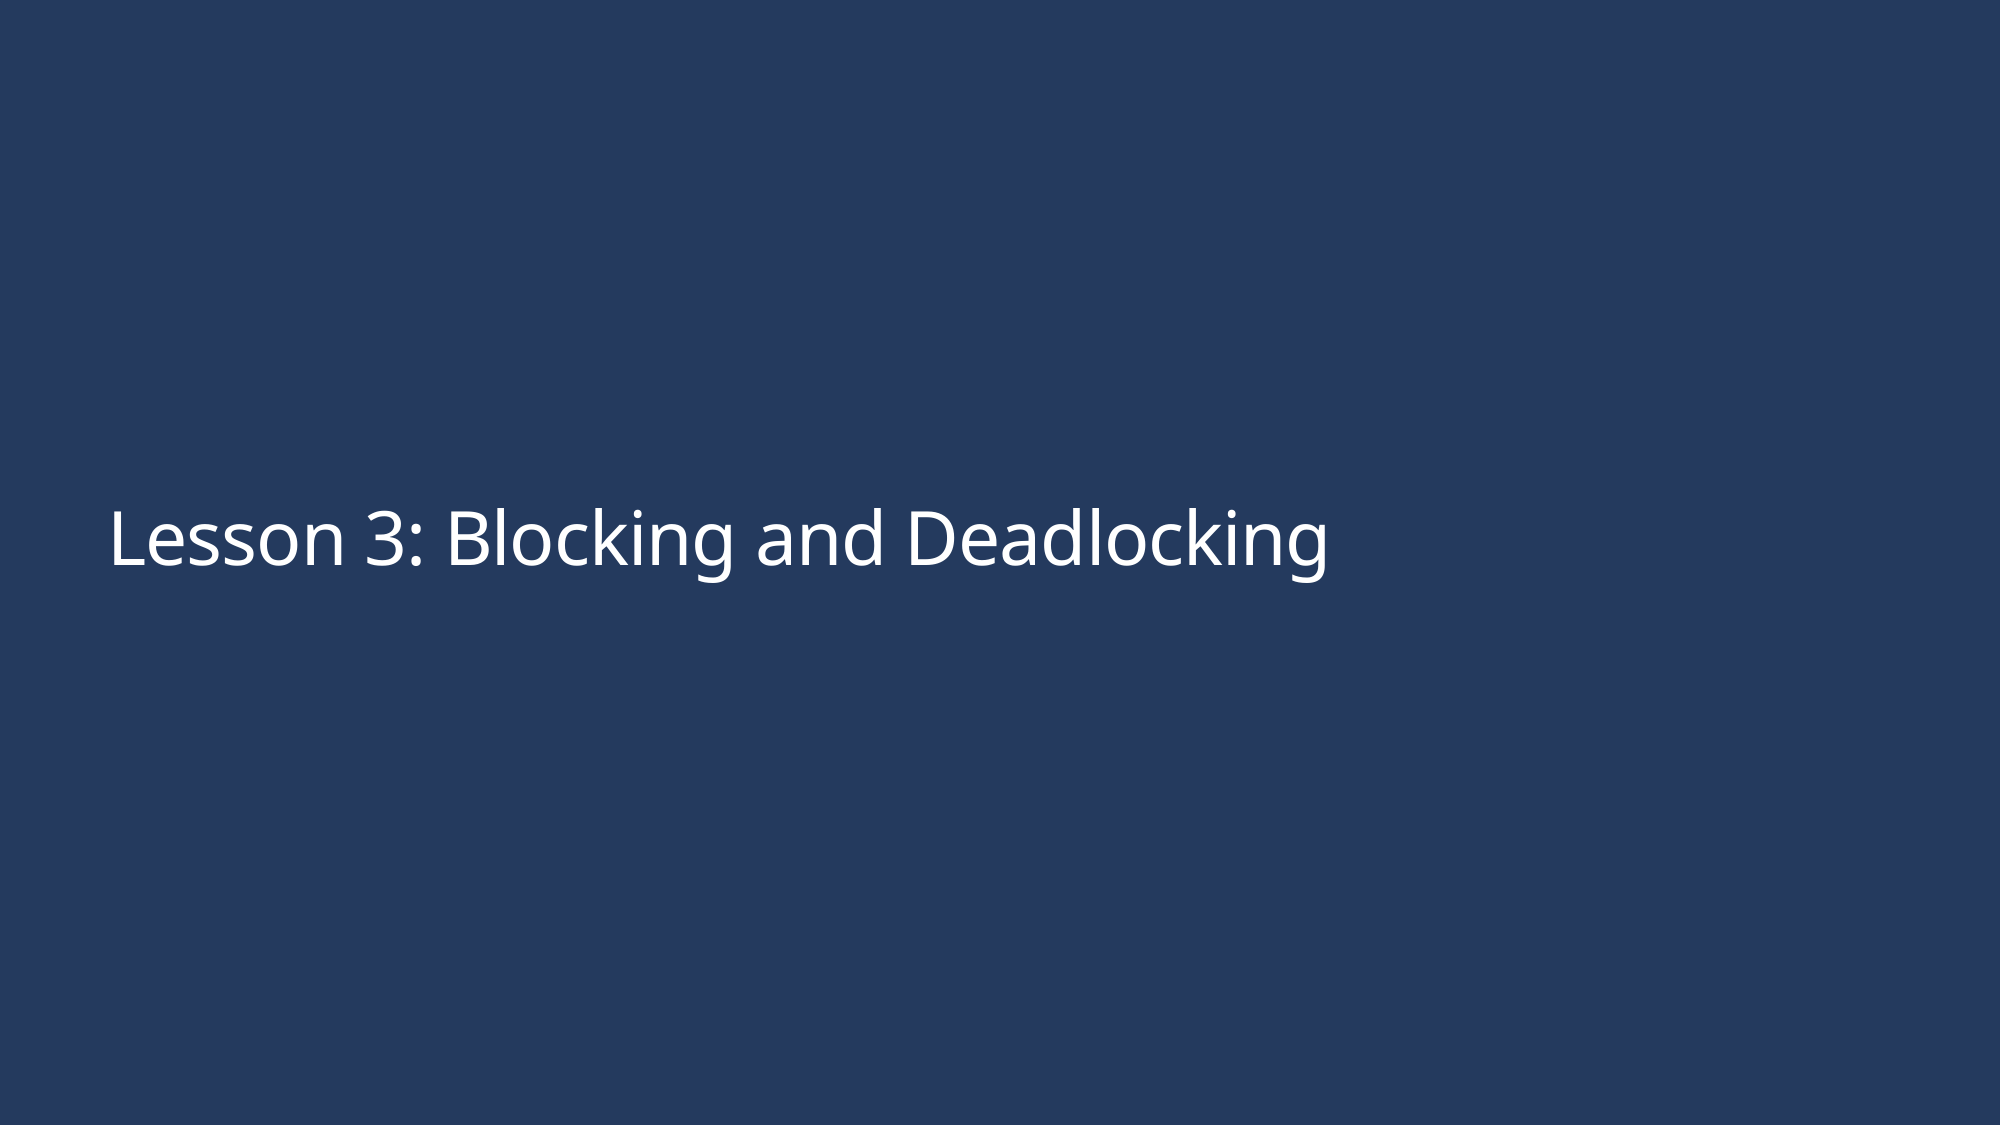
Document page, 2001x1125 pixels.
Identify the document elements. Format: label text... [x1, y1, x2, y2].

title Lesson 3: Blocking and Deadlocking [107, 488, 1863, 588]
